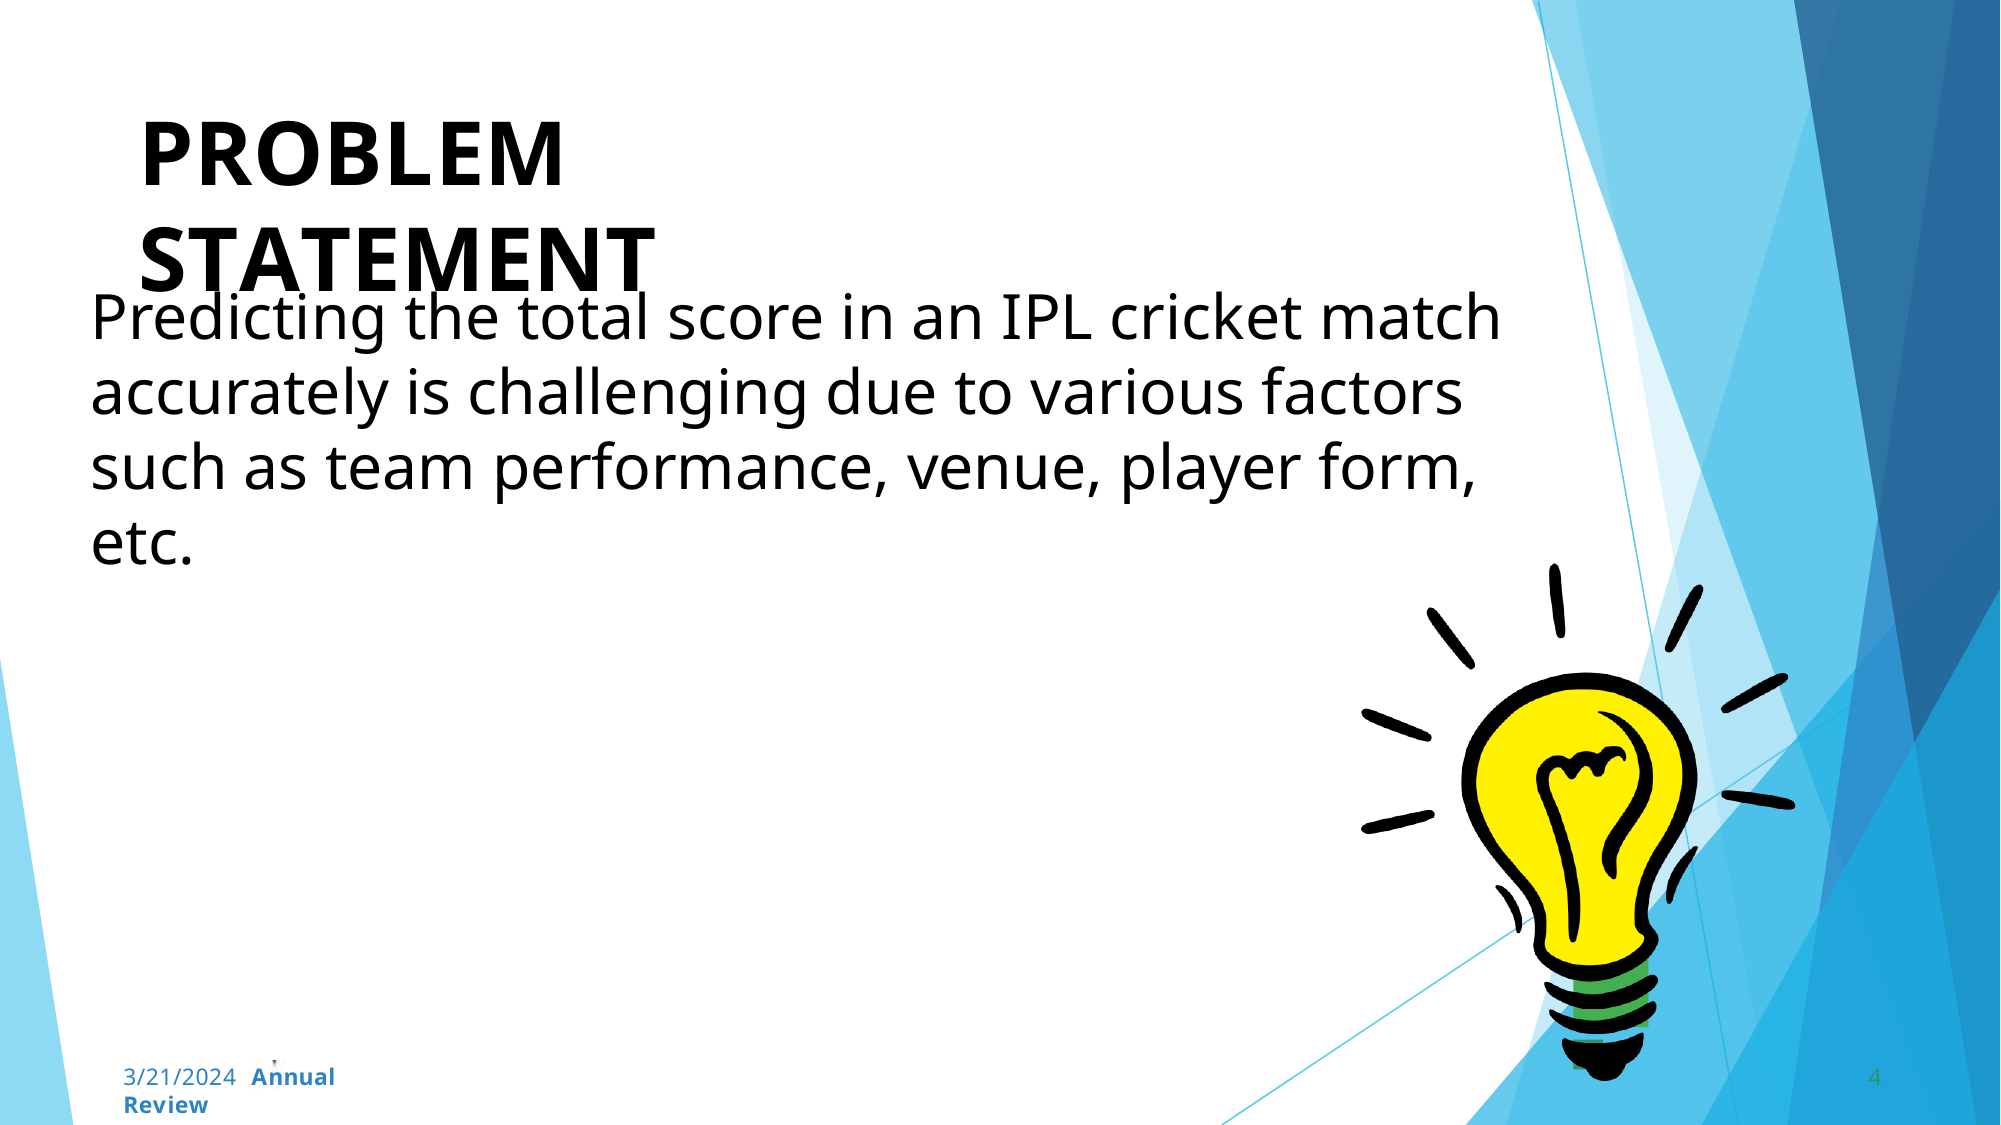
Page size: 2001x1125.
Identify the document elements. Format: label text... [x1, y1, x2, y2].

slide_number 4 [1862, 1061, 1888, 1125]
title PROBLEM STATEMENT [136, 94, 1062, 269]
picture [110, 1060, 463, 1094]
text_box Predicting the total score in an IPL cricket match accurately is challenging due to various factors such as team performance, venue, player form, etc. [75, 269, 1577, 585]
text_box 3/21/2024 Annual Review [121, 1103, 417, 1118]
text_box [1349, 553, 1804, 1089]
